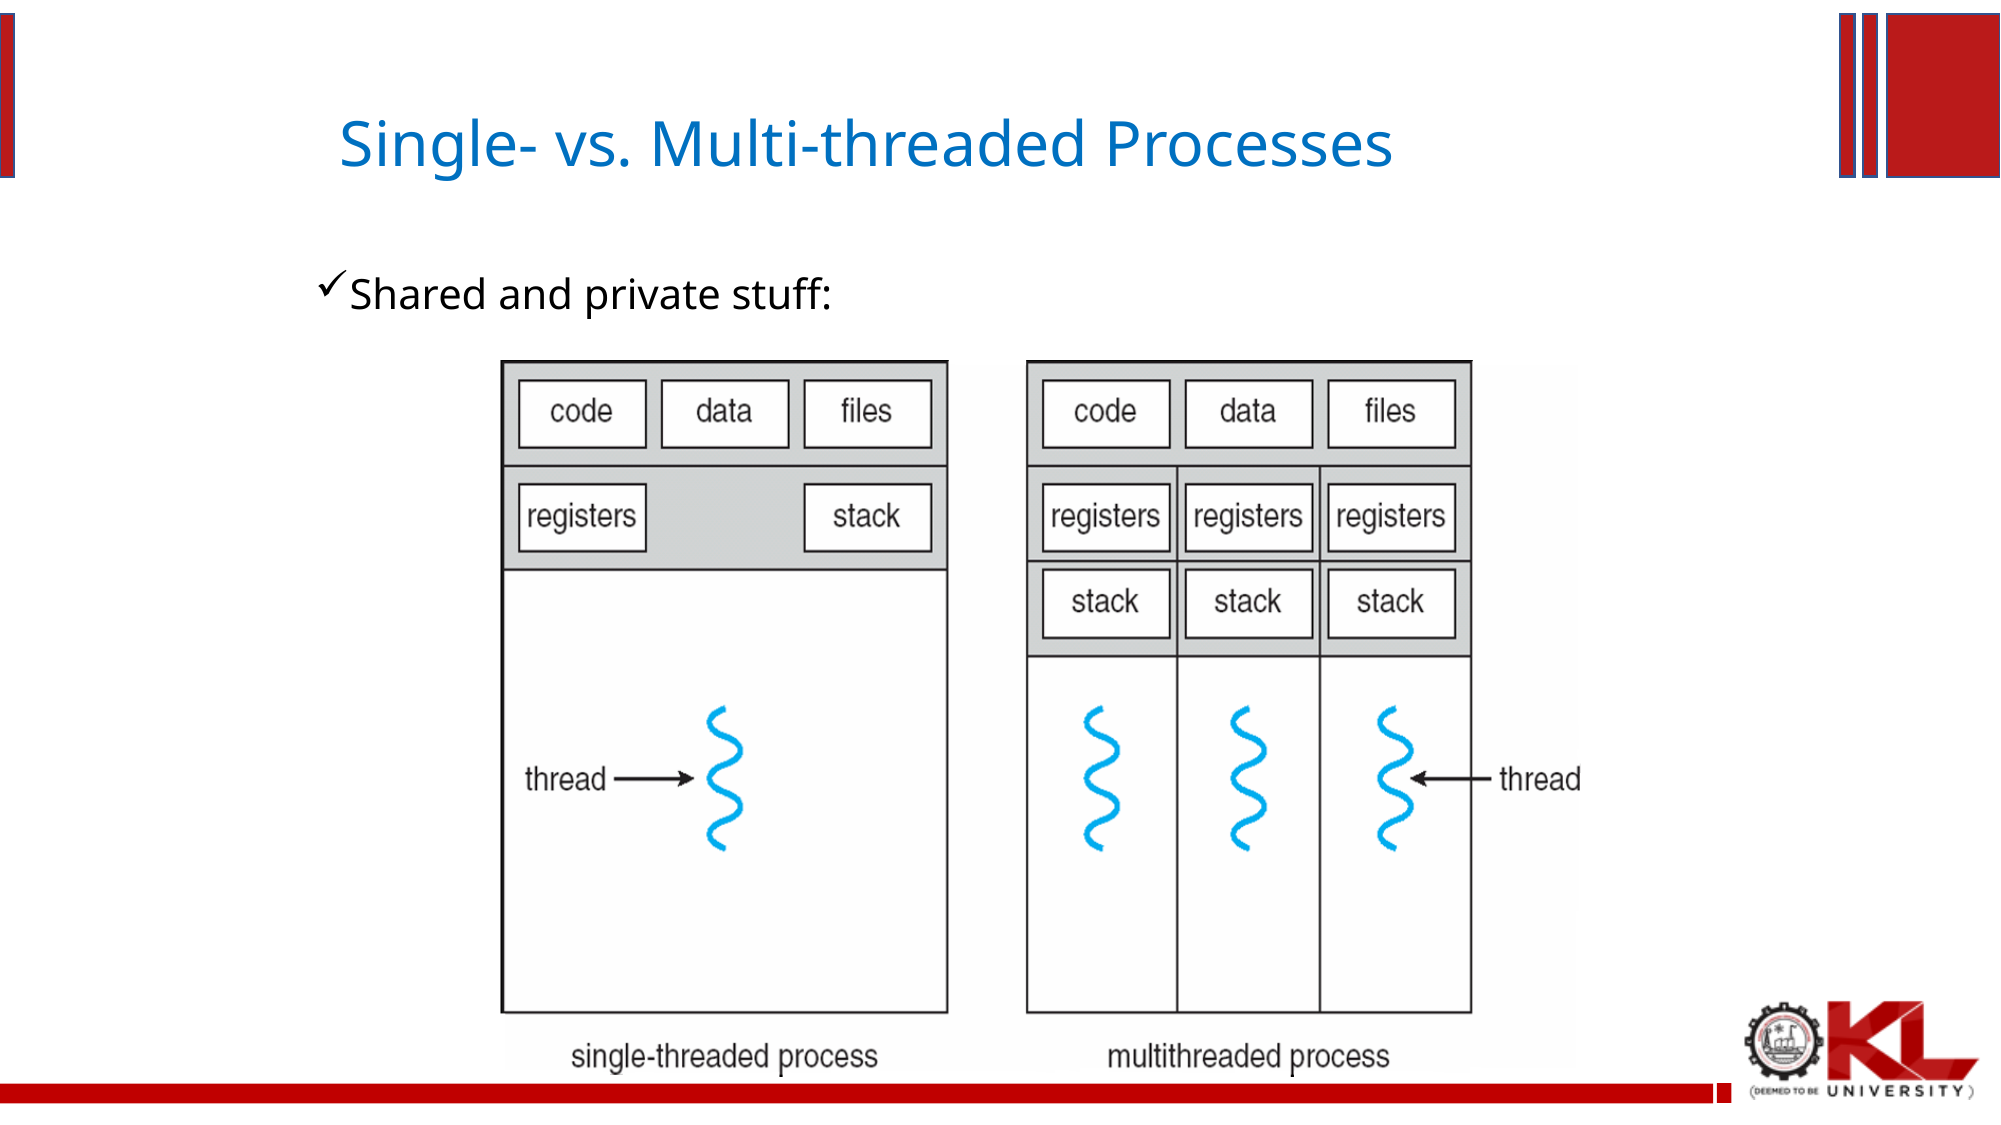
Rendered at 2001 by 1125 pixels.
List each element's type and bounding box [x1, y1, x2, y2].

picture [499, 360, 1583, 1078]
text_box [0, 0, 2000, 1104]
